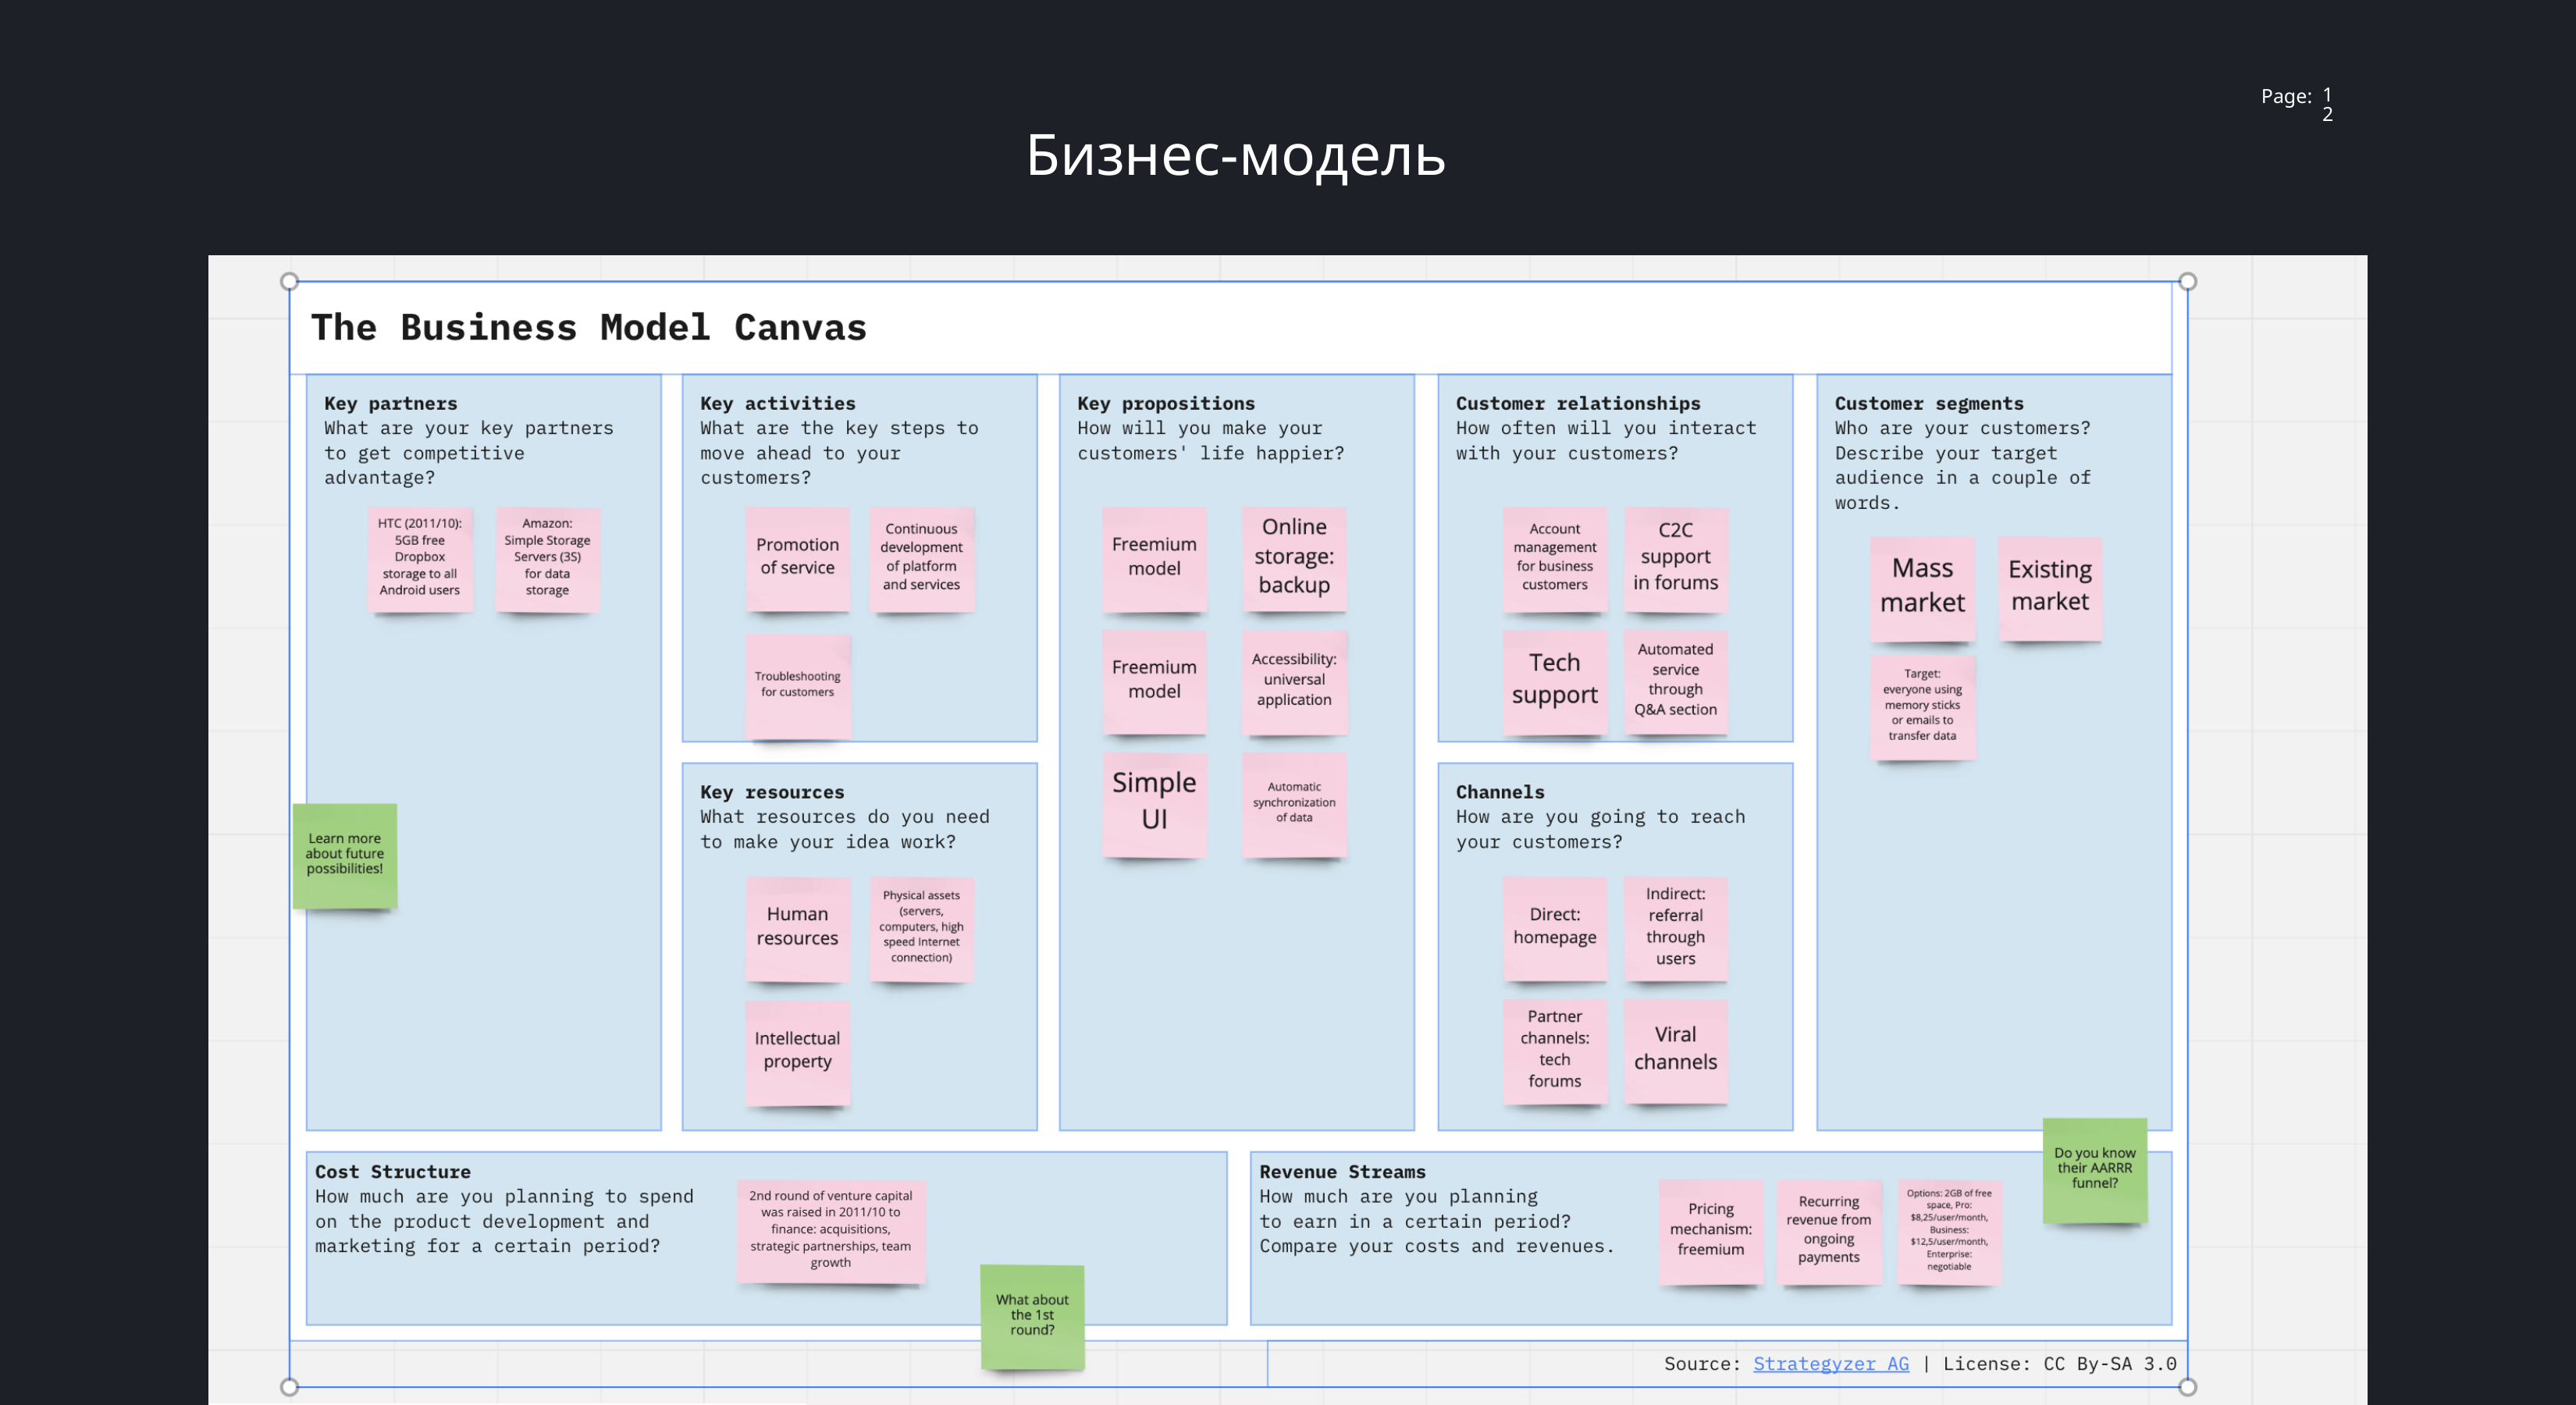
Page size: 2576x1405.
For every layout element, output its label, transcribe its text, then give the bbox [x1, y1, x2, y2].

slide_number 12 [2316, 77, 2349, 113]
picture [208, 254, 2368, 1405]
text_box Бизнес-модель [1019, 112, 1454, 193]
